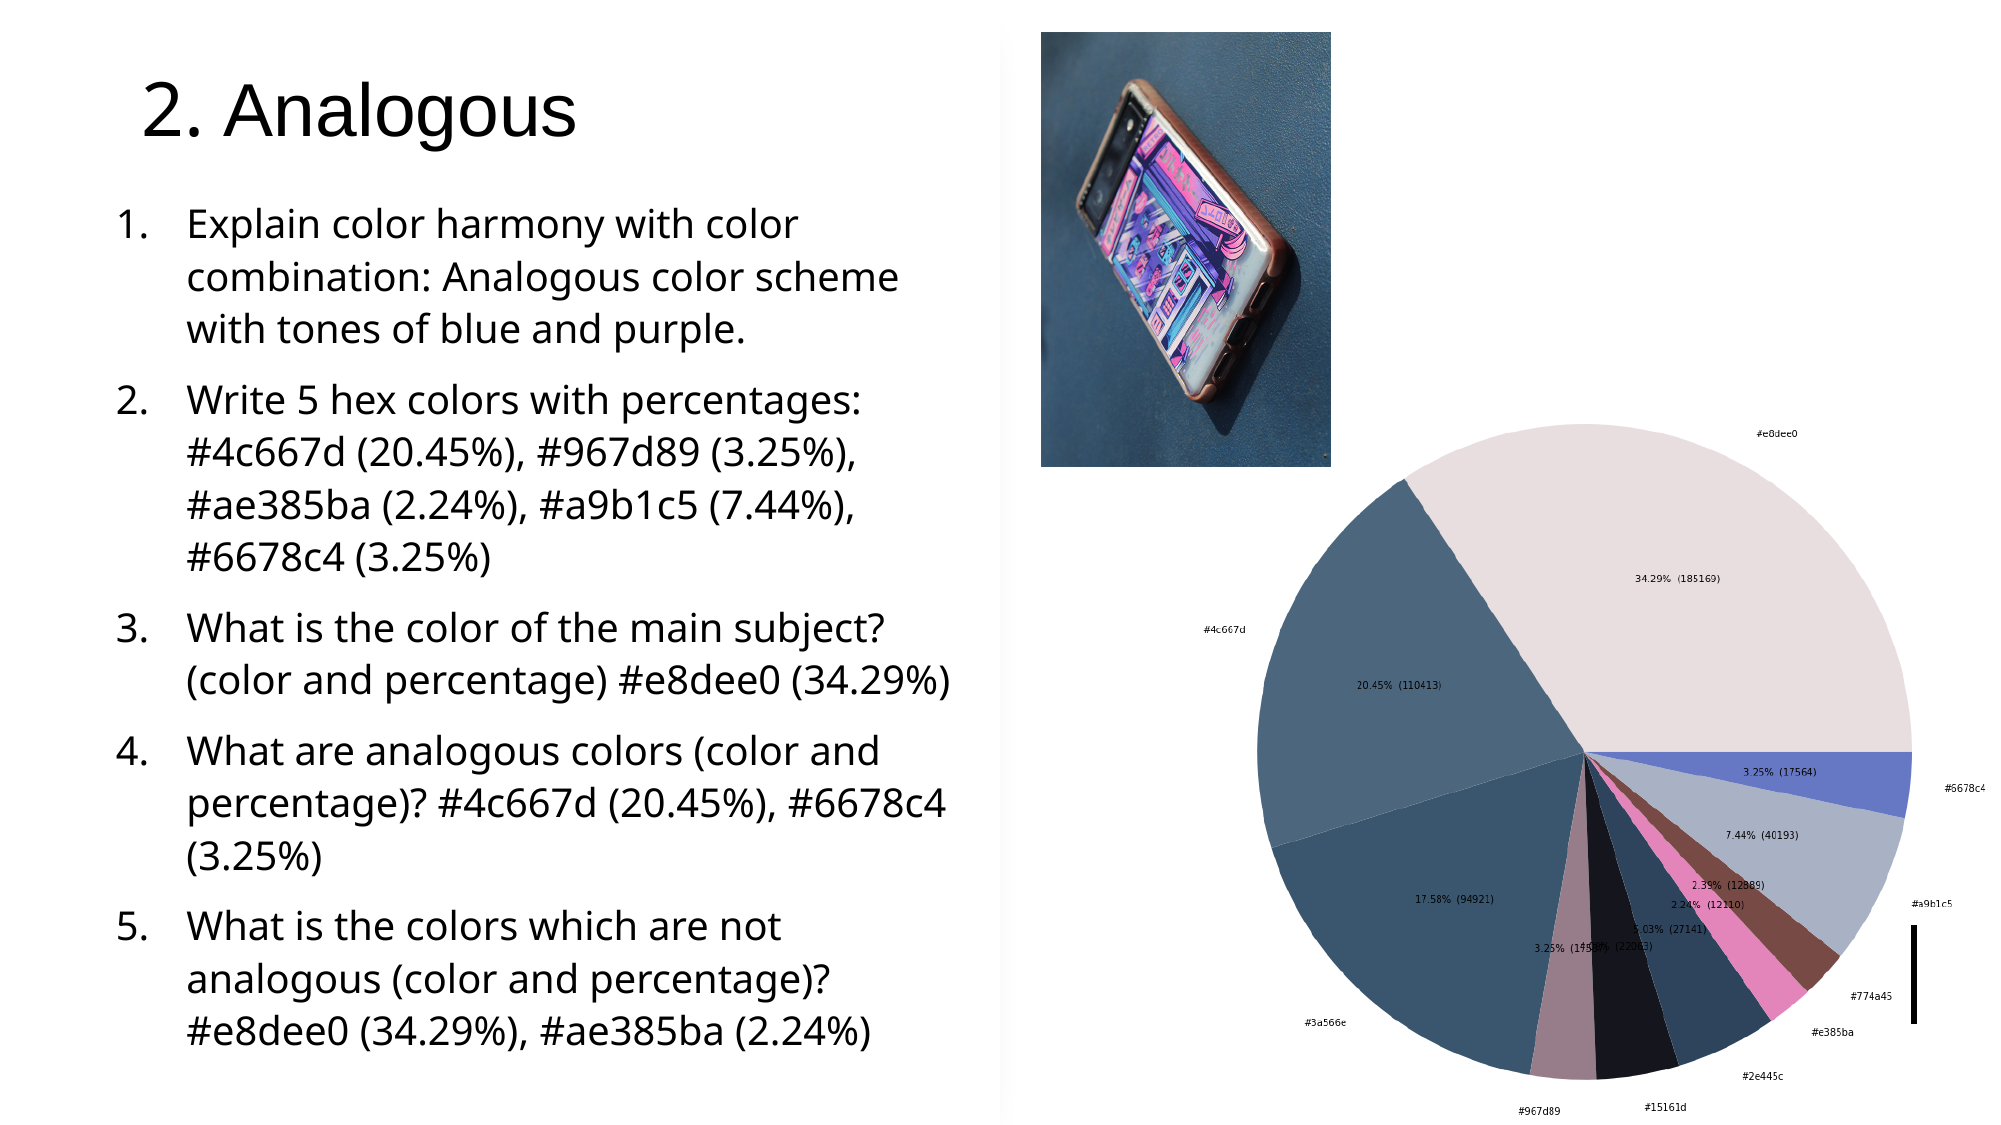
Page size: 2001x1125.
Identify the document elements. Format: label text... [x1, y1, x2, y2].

picture [1041, 32, 2000, 1125]
list Explain color harmony with color combination: Analogous color scheme with tones of blue and purple. Write 5 hex colors with percentages: #4c667d (20.45%), #967d89 (3.25%), #ae385ba (2.24%), #a9b1c5 (7.44%), #6678c4 (3.25%) What is the color of the main subject? (color and percentage) #e8dee0 (34.29%) What are analogous colors (color and percentage)? #4c667d (20.45%), #6678c4 (3.25%) What is the colors which are not analogous (color and percentage)? #e8dee0 (34.29%), #ae385ba (2.24%) [100, 186, 973, 1088]
title 2. Analogous [126, 37, 875, 159]
